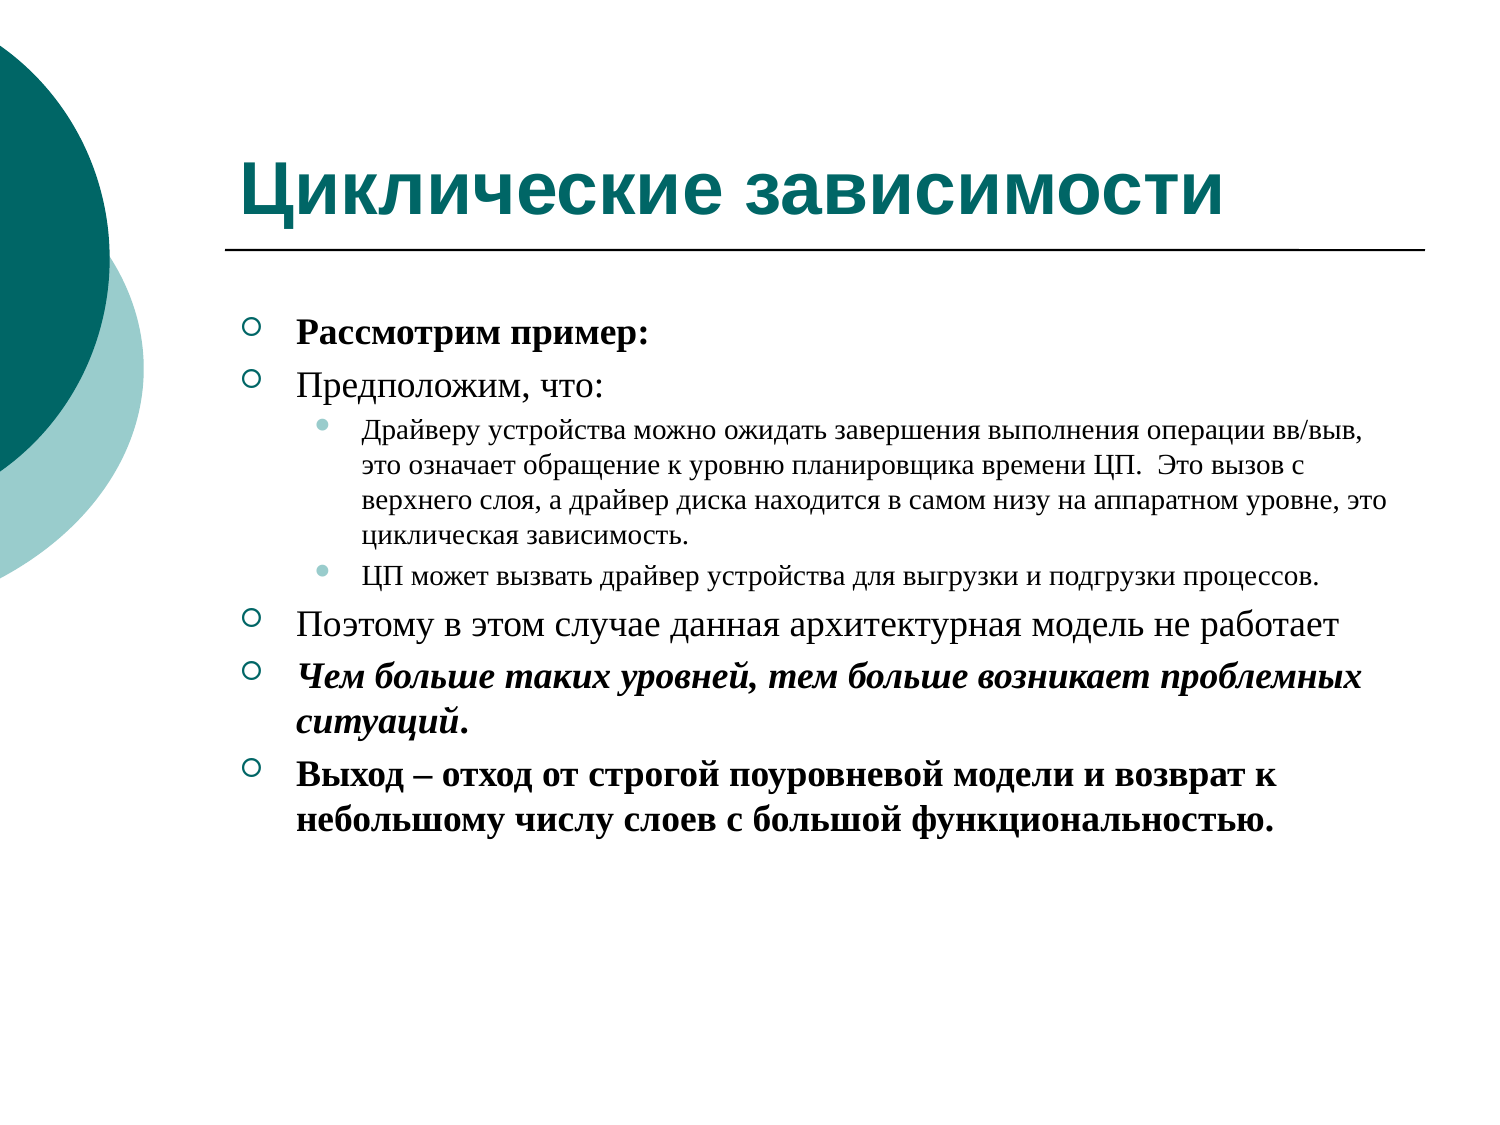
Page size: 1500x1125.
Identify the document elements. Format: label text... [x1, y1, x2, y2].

list Рассмотрим пример: Предположим, что: Драйверу устройства можно ожидать завершения выполнения операции вв/выв, это означает обращение к уровню планировщика времени ЦП. Это вызов с верхнего слоя, а драйвер диска находится в самом низу на аппаратном уровне, это циклическая зависимость. ЦП может вызвать драйвер устройства для выгрузки и подгрузки процессов. Поэтому в этом случае данная архитектурная модель не работает Чем больше таких уровней, тем больше возникает проблемных ситуаций. Выход – отход от строгой поуровневой модели и возврат к небольшому числу слоев с большой функциональностью. [224, 299, 1425, 975]
title Циклические зависимости [224, 49, 1425, 238]
